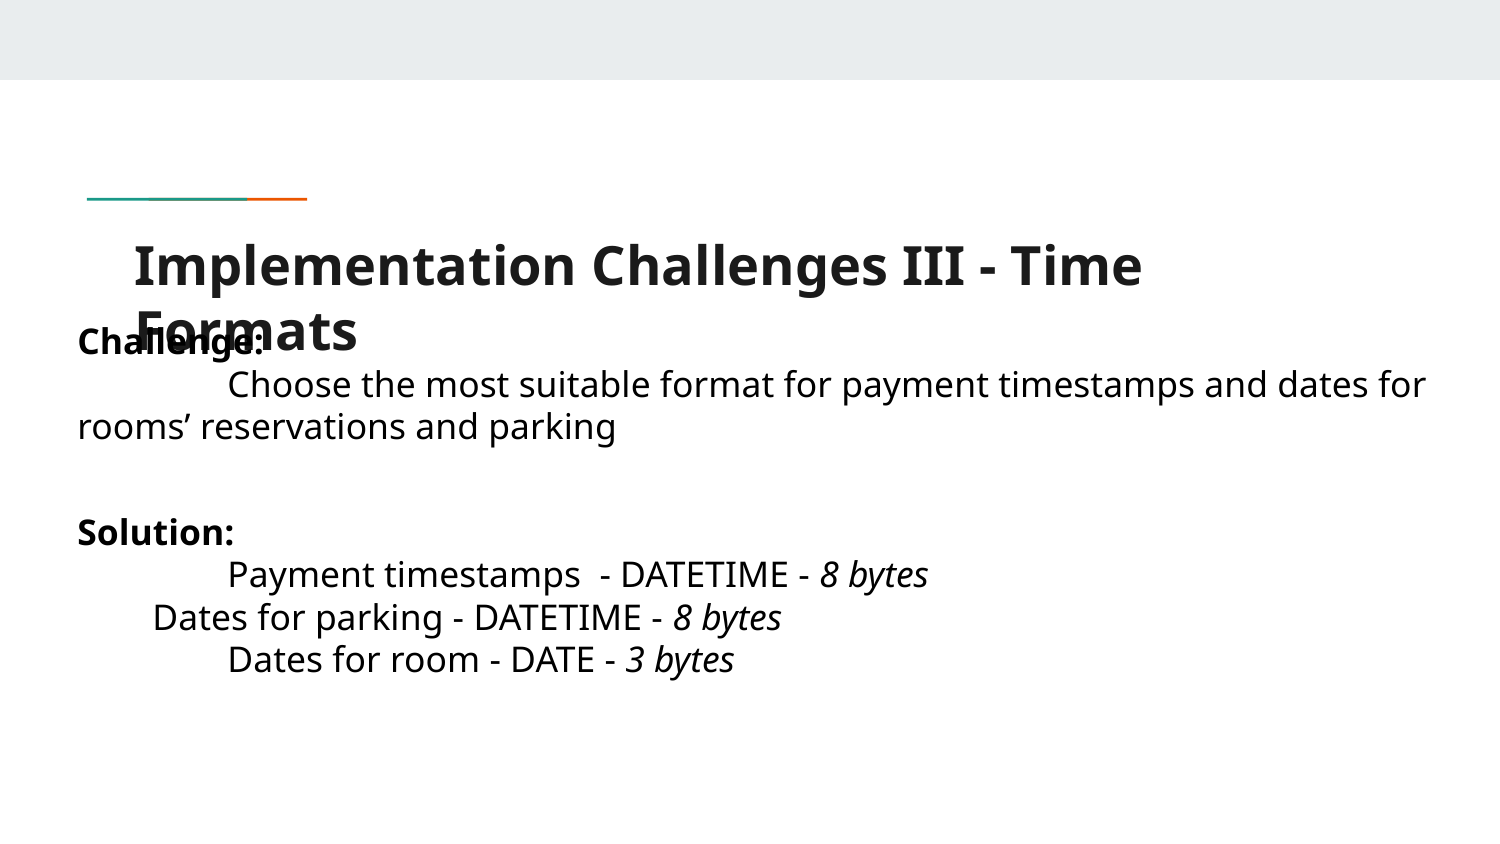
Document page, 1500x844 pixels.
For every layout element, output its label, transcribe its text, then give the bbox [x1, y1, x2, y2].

title Implementation Challenges III - Time Formats [119, 216, 1381, 304]
text_box Solution: Payment timestamps - DATETIME - 8 bytes Dates for parking - DATETIME - 8 bytes Dates for room - DATE - 3 bytes [62, 494, 1500, 739]
text_box Challenge: Choose the most suitable format for payment timestamps and dates for rooms’ reservations and parking [62, 304, 1477, 457]
